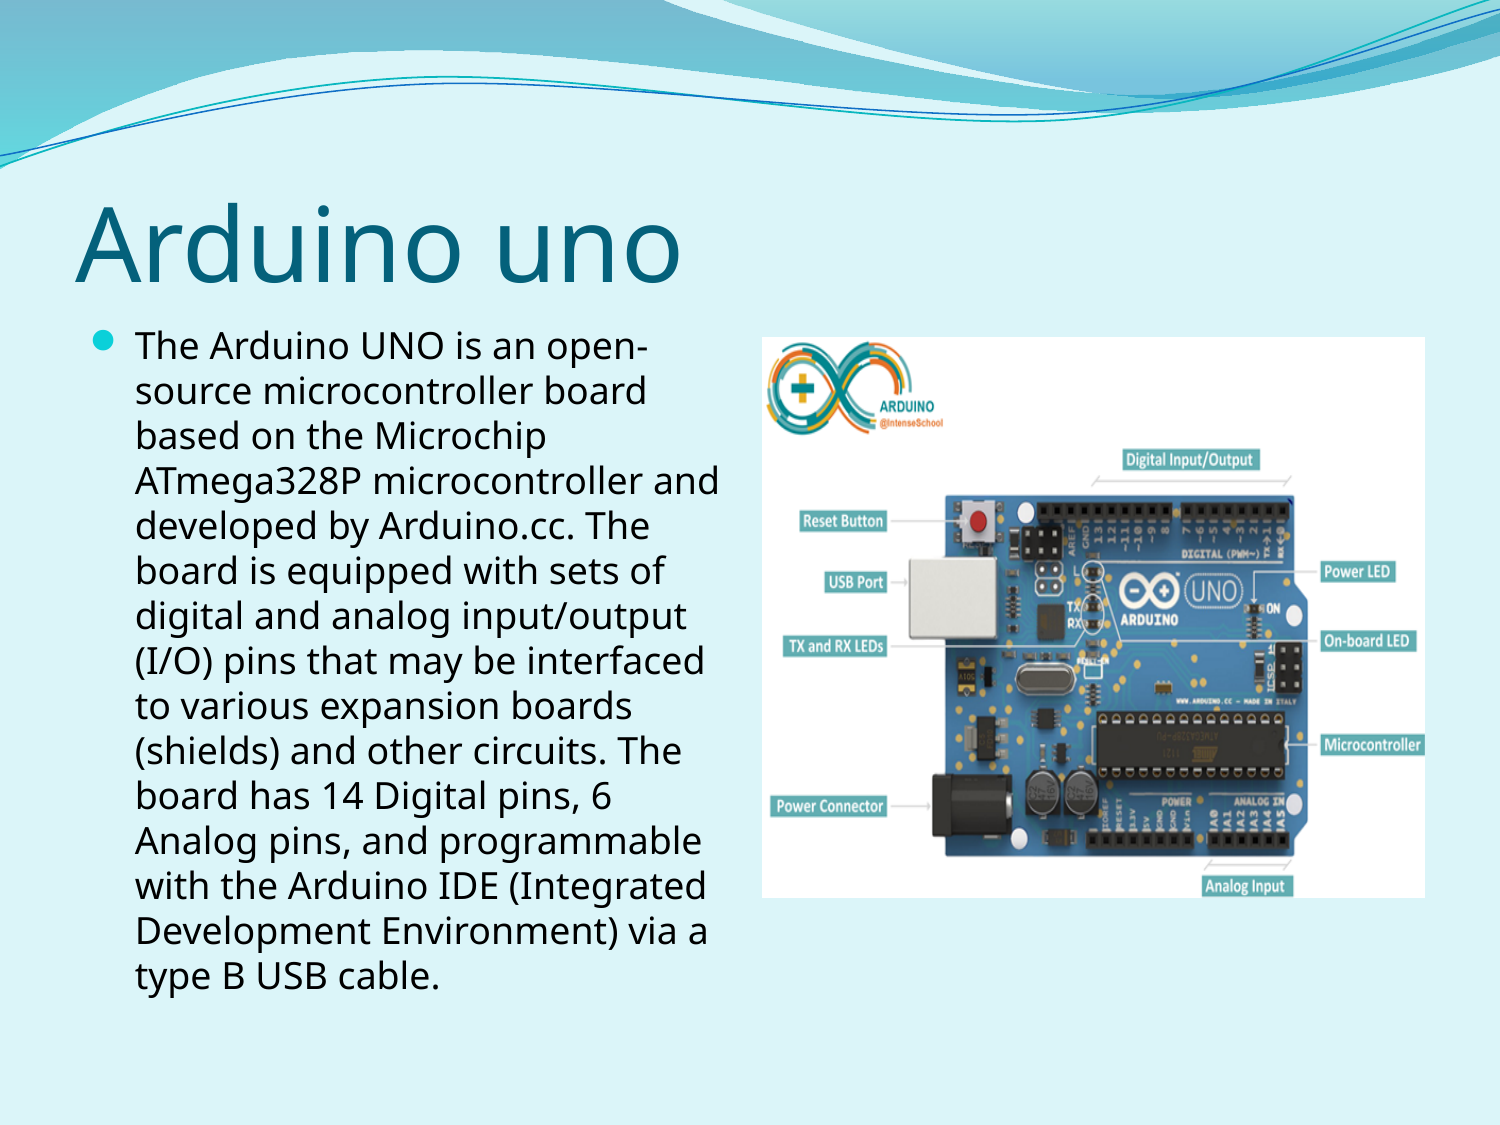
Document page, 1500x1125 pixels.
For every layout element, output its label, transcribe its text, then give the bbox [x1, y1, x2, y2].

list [762, 337, 1426, 899]
list The Arduino UNO is an open-source microcontroller board based on the Microchip ATmega328P microcontroller and developed by Arduino.cc. The board is equipped with sets of digital and analog input/output (I/O) pins that may be interfaced to various expansion boards (shields) and other circuits. The board has 14 Digital pins, 6 Analog pins, and programmable with the Arduino IDE (Integrated Development Environment) via a type B USB cable. [75, 314, 738, 1043]
title Arduino uno [75, 115, 1425, 303]
